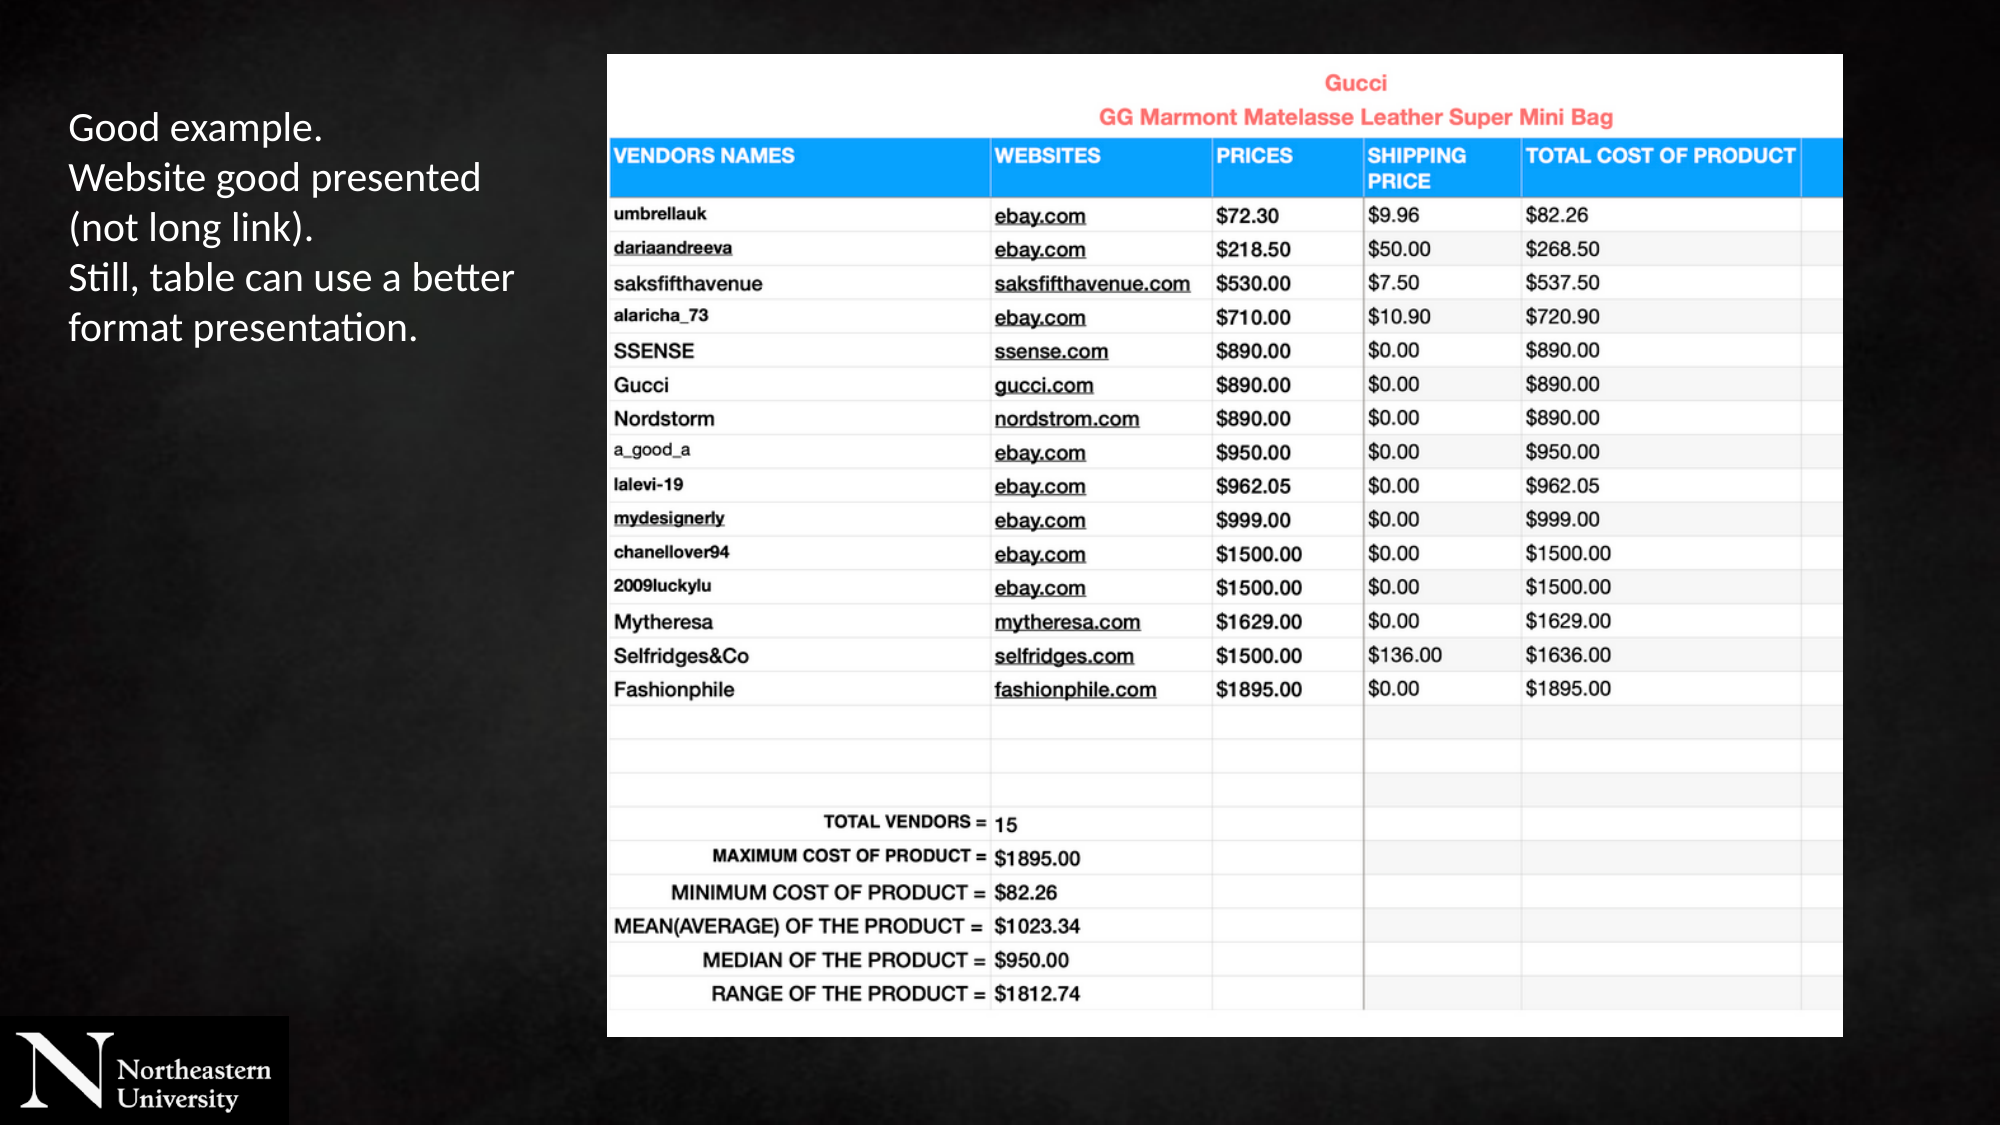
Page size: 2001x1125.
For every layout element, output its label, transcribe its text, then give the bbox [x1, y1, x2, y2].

text_box Good example. Website good presented (not long link). Still, table can use a better format presentation. [53, 91, 542, 407]
picture [0, 0, 2000, 1125]
